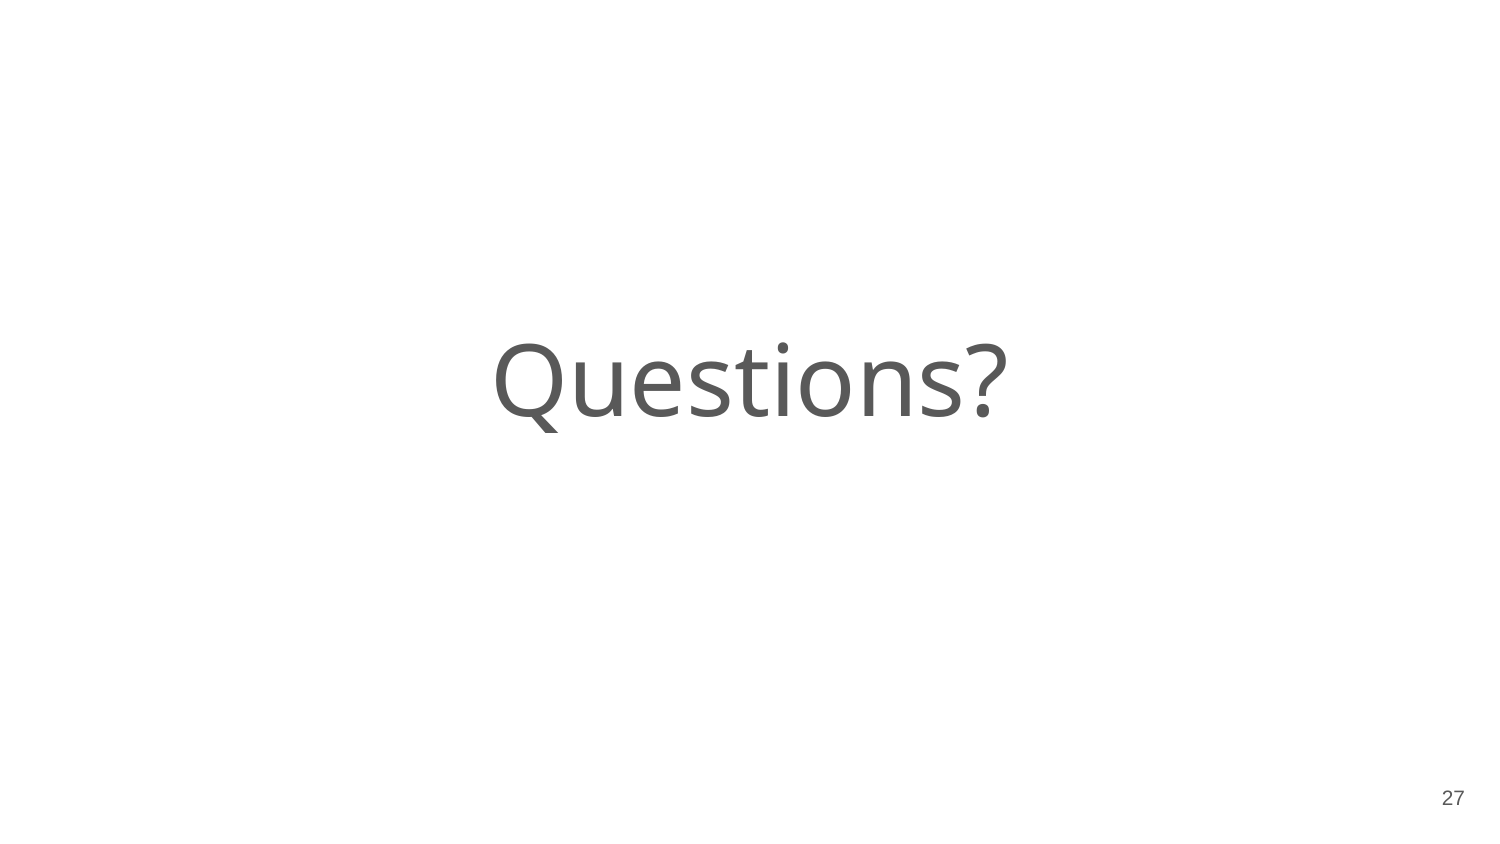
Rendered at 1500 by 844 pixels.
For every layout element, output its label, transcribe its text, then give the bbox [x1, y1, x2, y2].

list Questions? [380, 301, 1120, 503]
slide_number ‹#› [1389, 764, 1480, 830]
